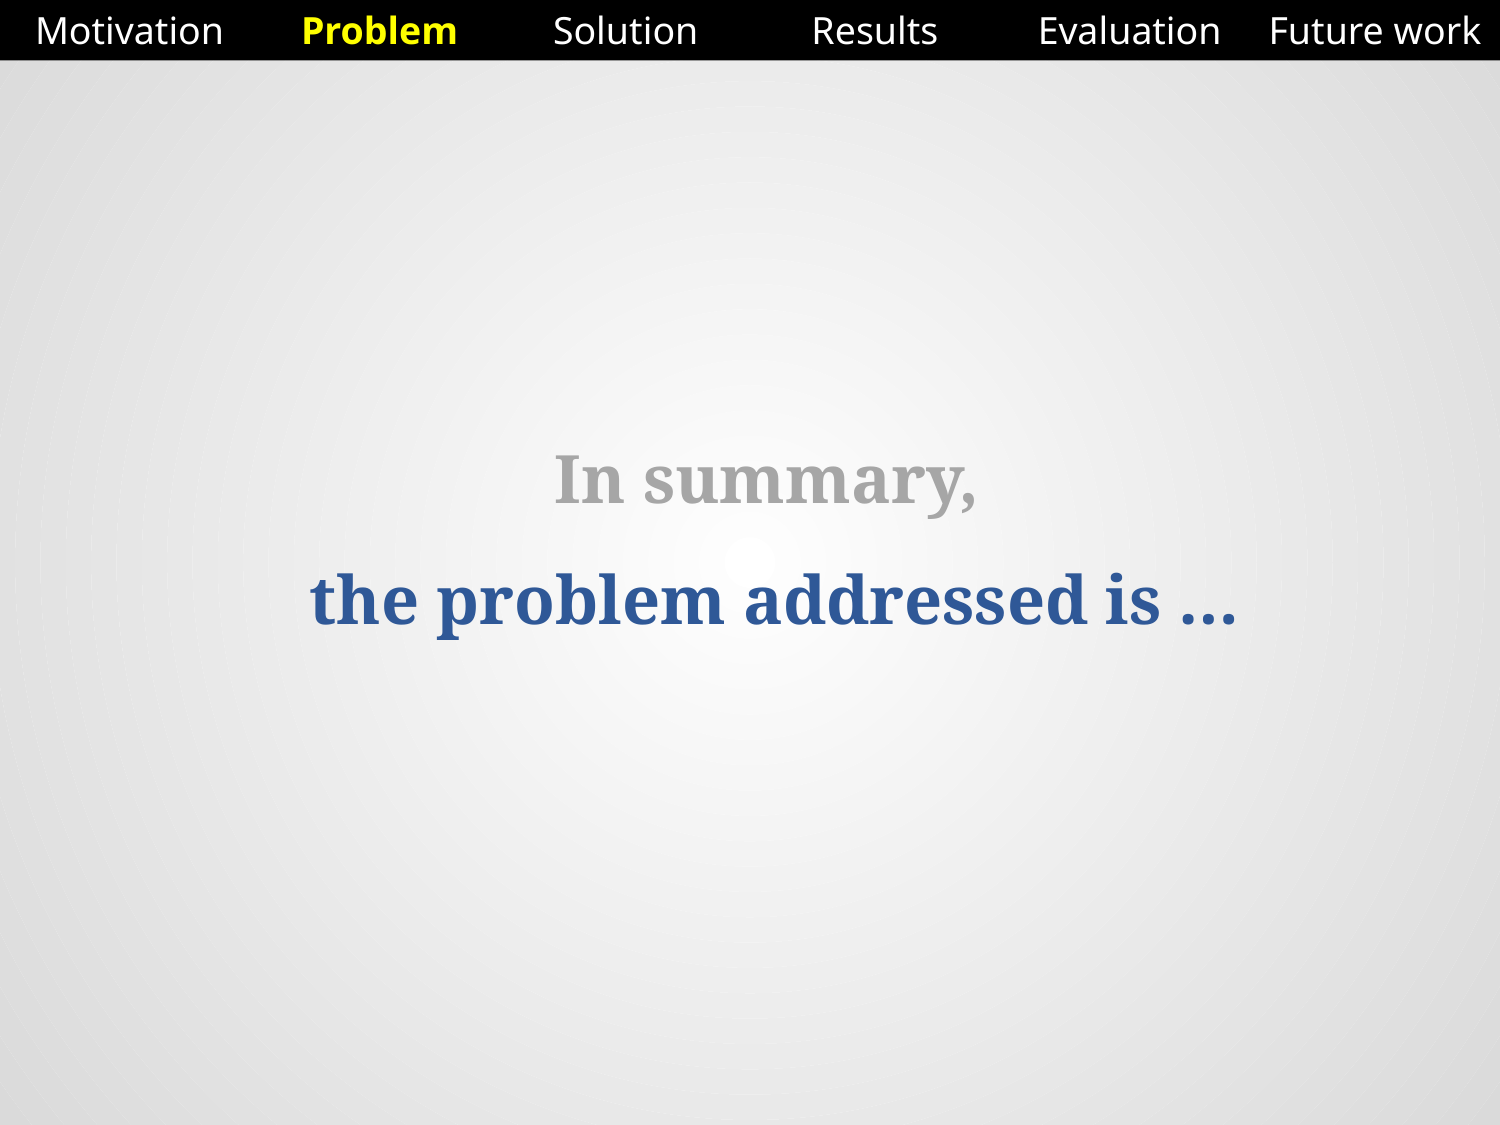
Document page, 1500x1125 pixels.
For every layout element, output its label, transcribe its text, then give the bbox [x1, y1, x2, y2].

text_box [0, 0, 1500, 61]
title In summary, the problem addressed is … [100, 444, 1451, 646]
